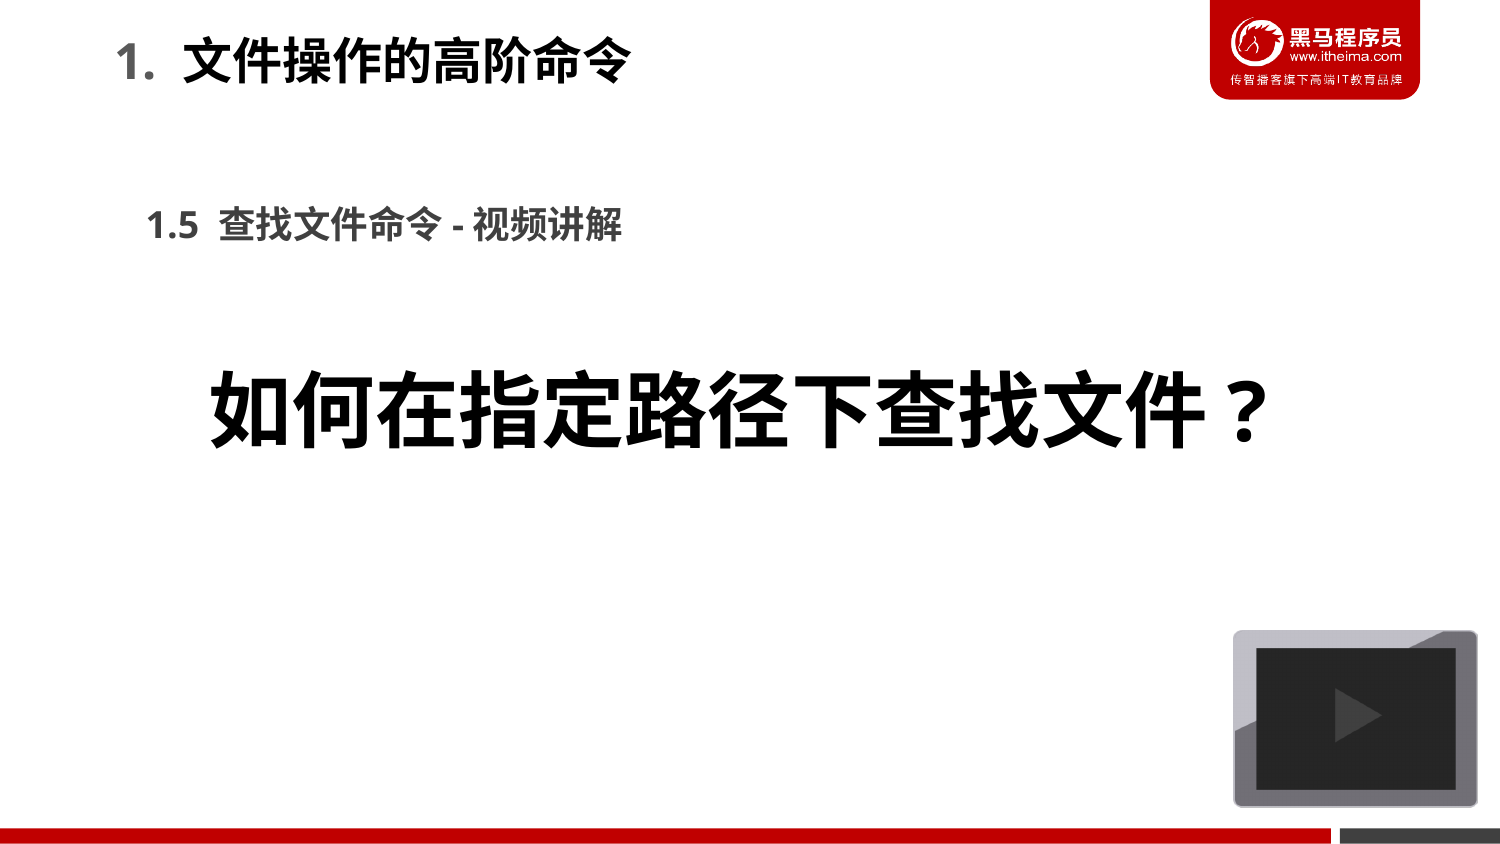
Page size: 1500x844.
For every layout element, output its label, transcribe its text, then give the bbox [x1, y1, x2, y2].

text_box 1.5 查找文件命令-视频讲解 [130, 193, 701, 254]
text_box 1. 文件操作的高阶命令 [103, 0, 987, 130]
text_box 如何在指定路径下查找文件? [171, 351, 1306, 466]
picture [1232, 630, 1478, 809]
picture [1212, 8, 1421, 94]
